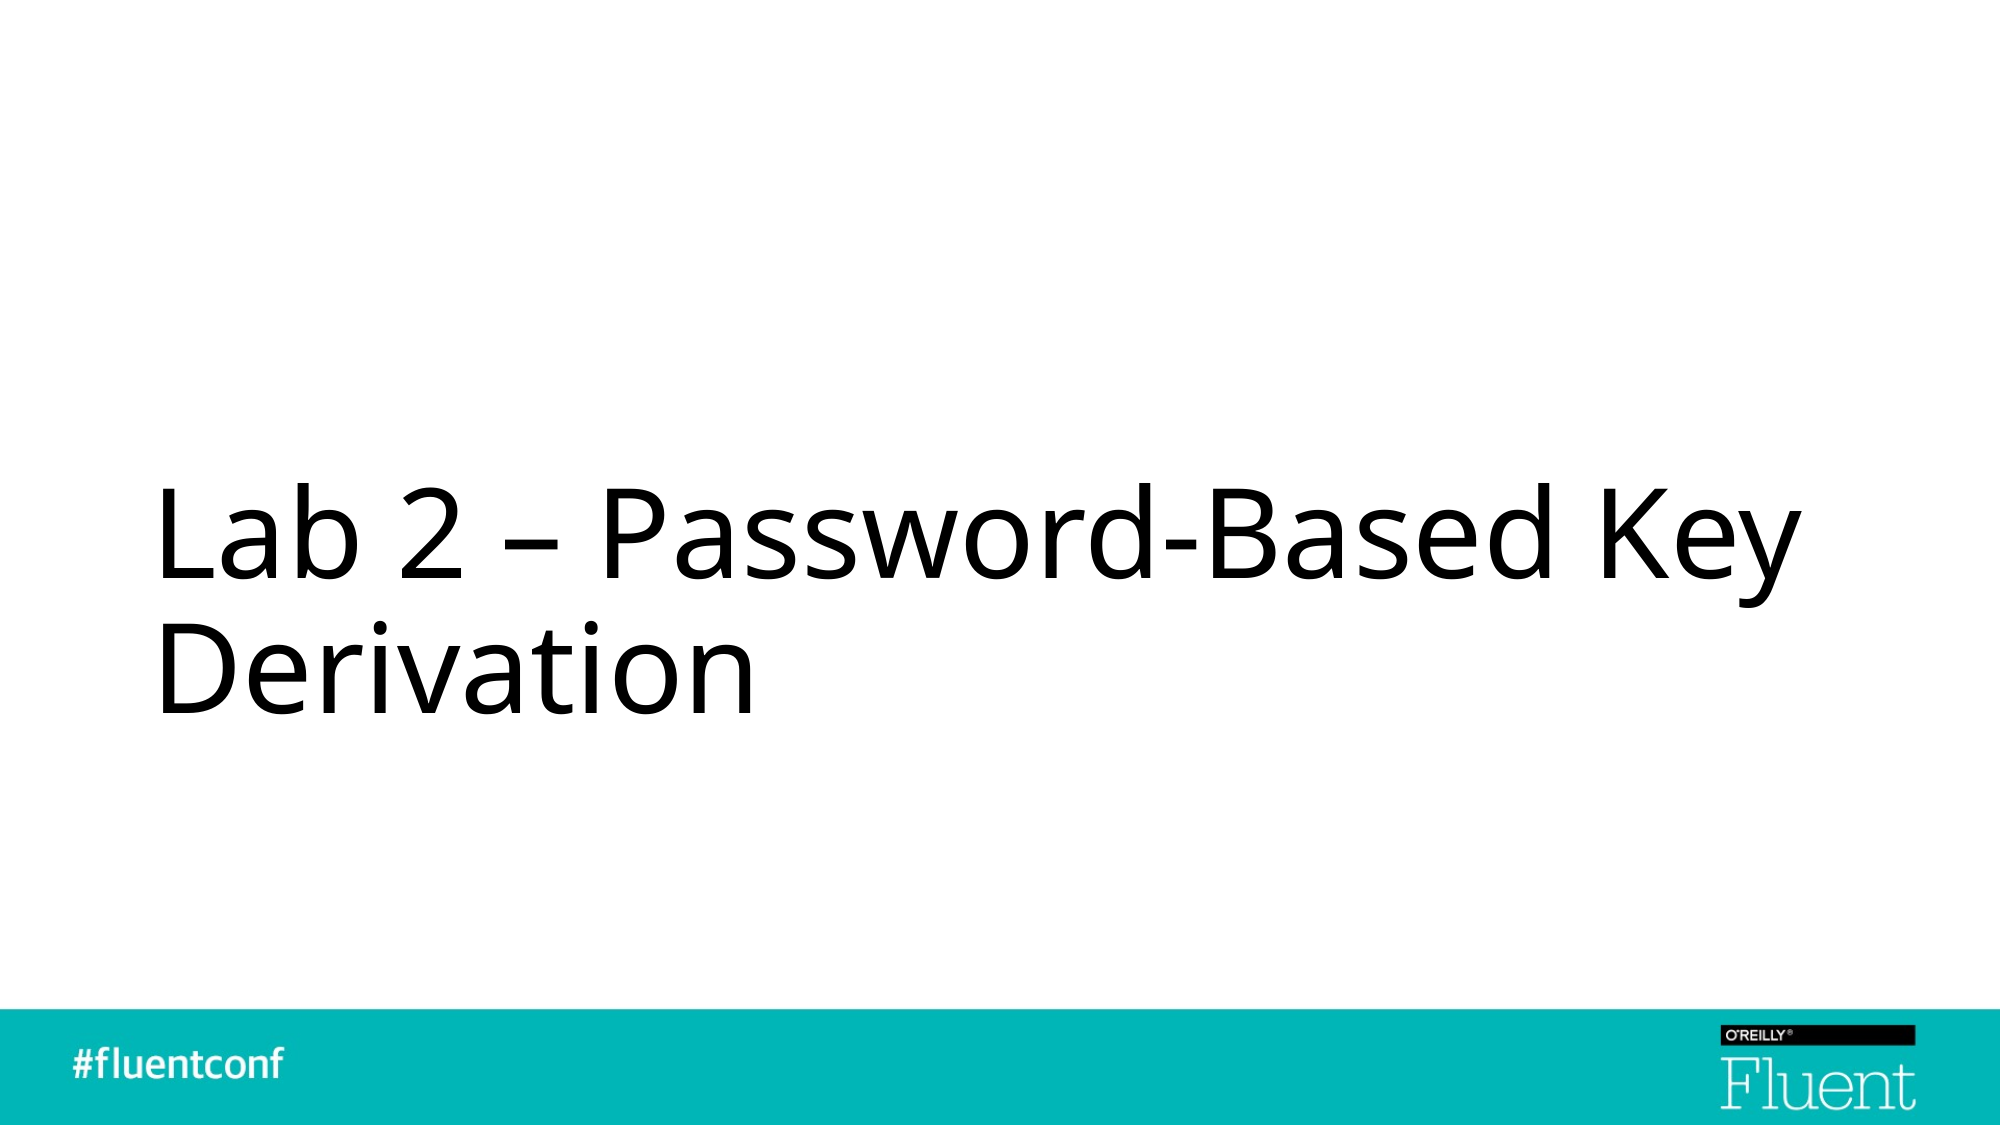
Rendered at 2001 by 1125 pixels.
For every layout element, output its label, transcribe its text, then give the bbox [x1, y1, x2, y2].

picture [0, 0, 2000, 1125]
title Lab 2 – Password-Based Key Derivation [136, 280, 1862, 749]
